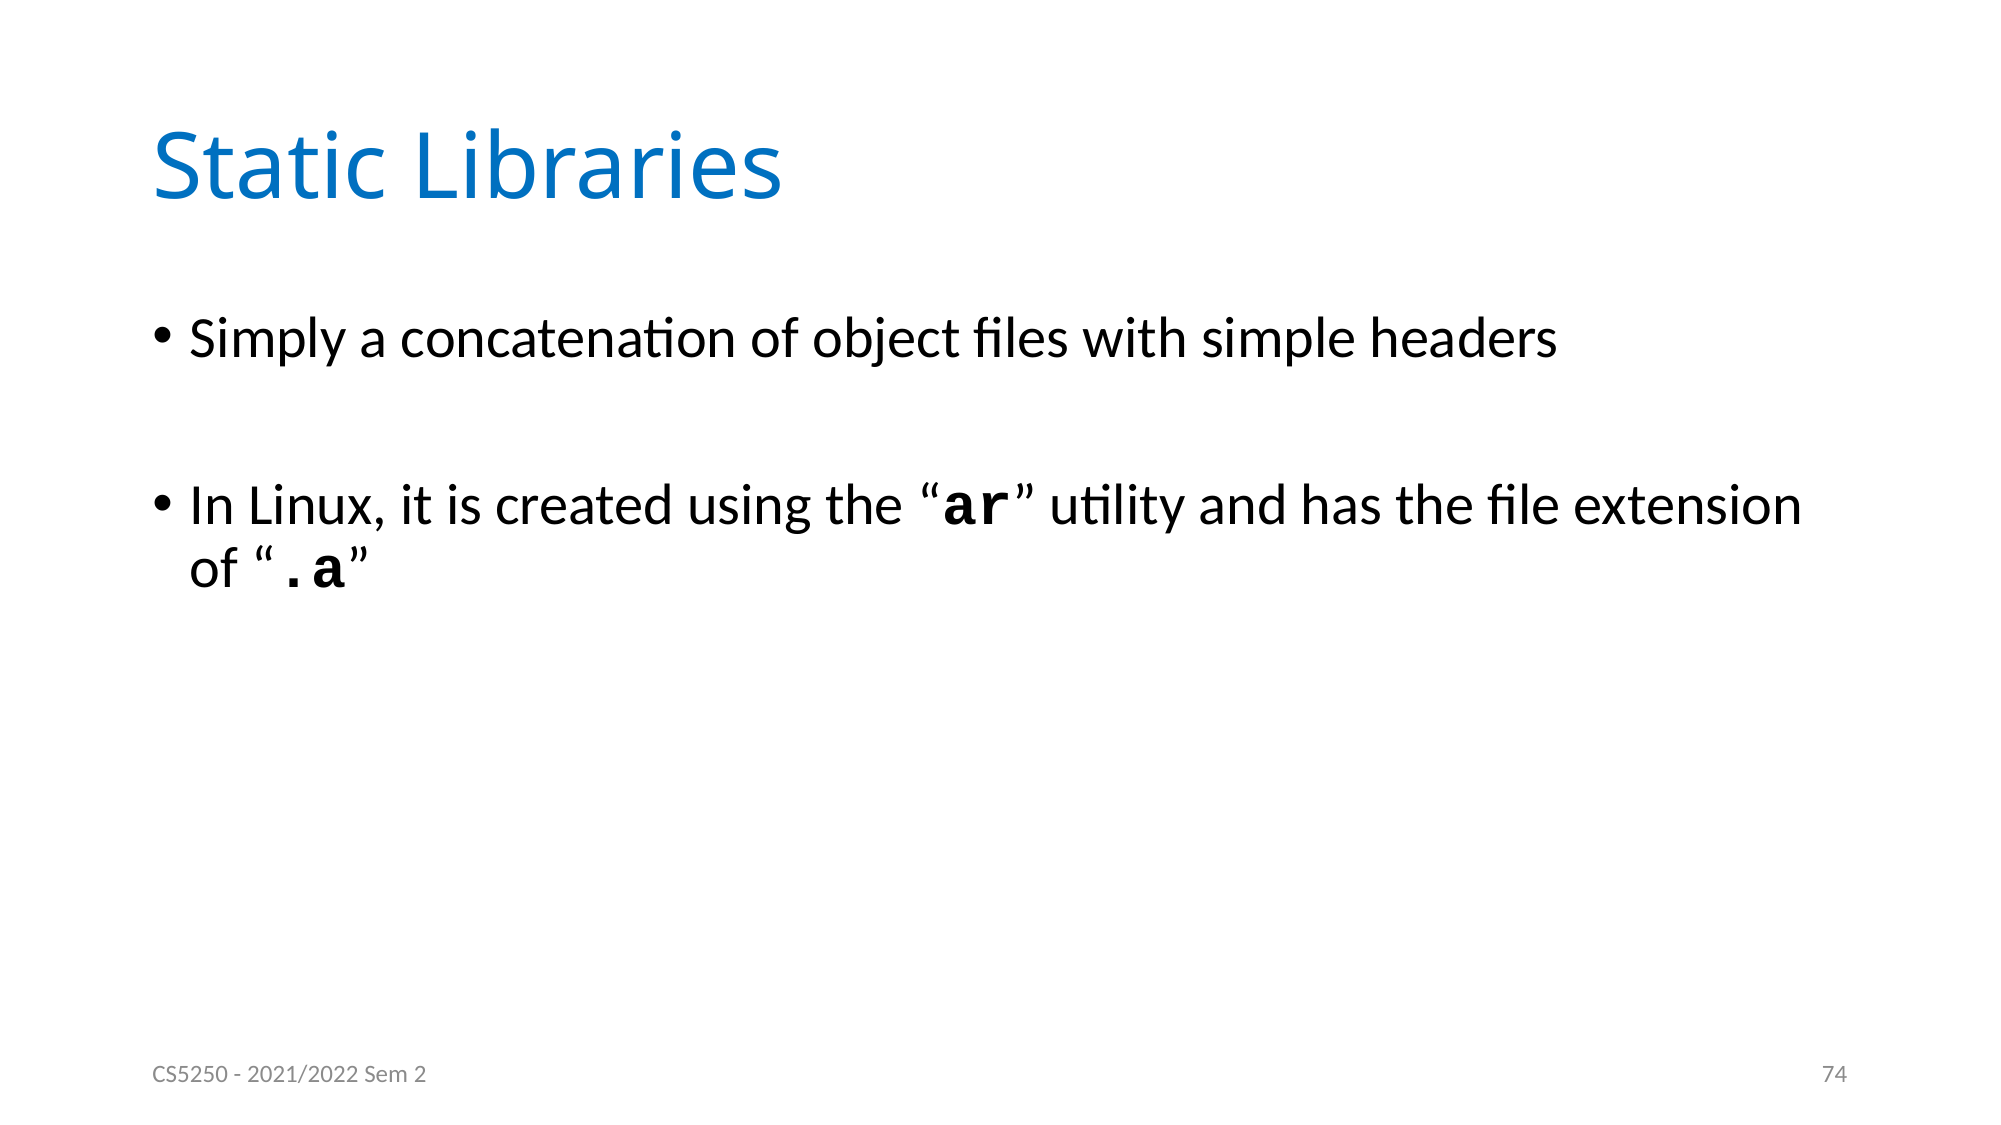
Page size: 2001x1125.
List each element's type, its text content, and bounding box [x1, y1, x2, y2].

slide_number 74 [1412, 1042, 1863, 1103]
title Static Libraries [137, 59, 1863, 278]
list Simply a concatenation of object files with simple headers In Linux, it is created using the “ar” utility and has the file extension of “.a” [137, 299, 1863, 1014]
slide_number CS5250 - 2021/2022 Sem 2 [137, 1042, 588, 1103]
